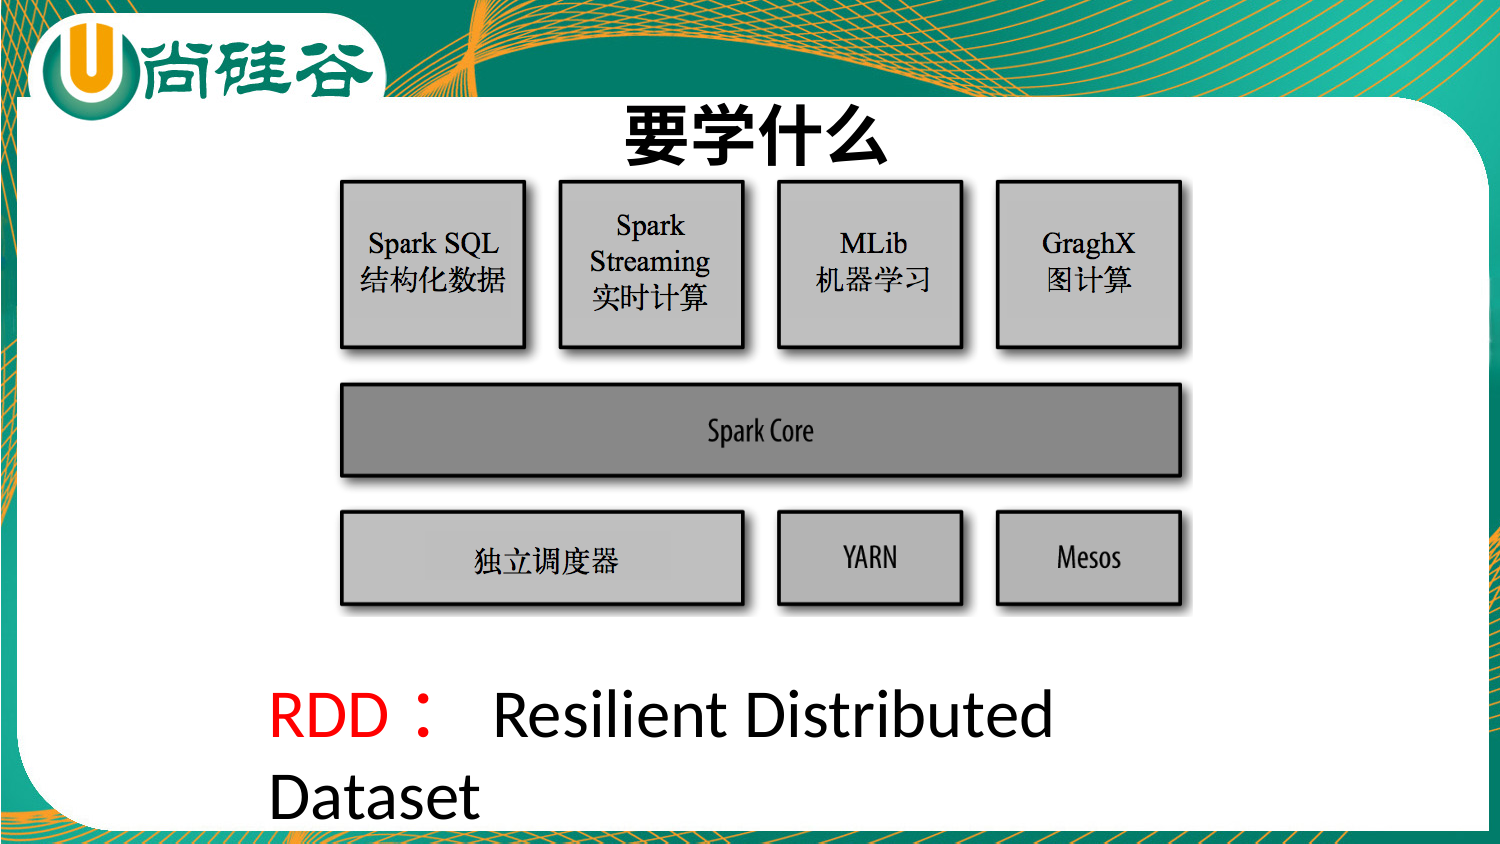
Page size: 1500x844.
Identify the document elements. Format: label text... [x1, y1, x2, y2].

text_box RDD：Resilient Distributed Dataset [253, 661, 1291, 841]
picture [0, 0, 1500, 844]
title 要学什么 [448, 102, 1066, 165]
